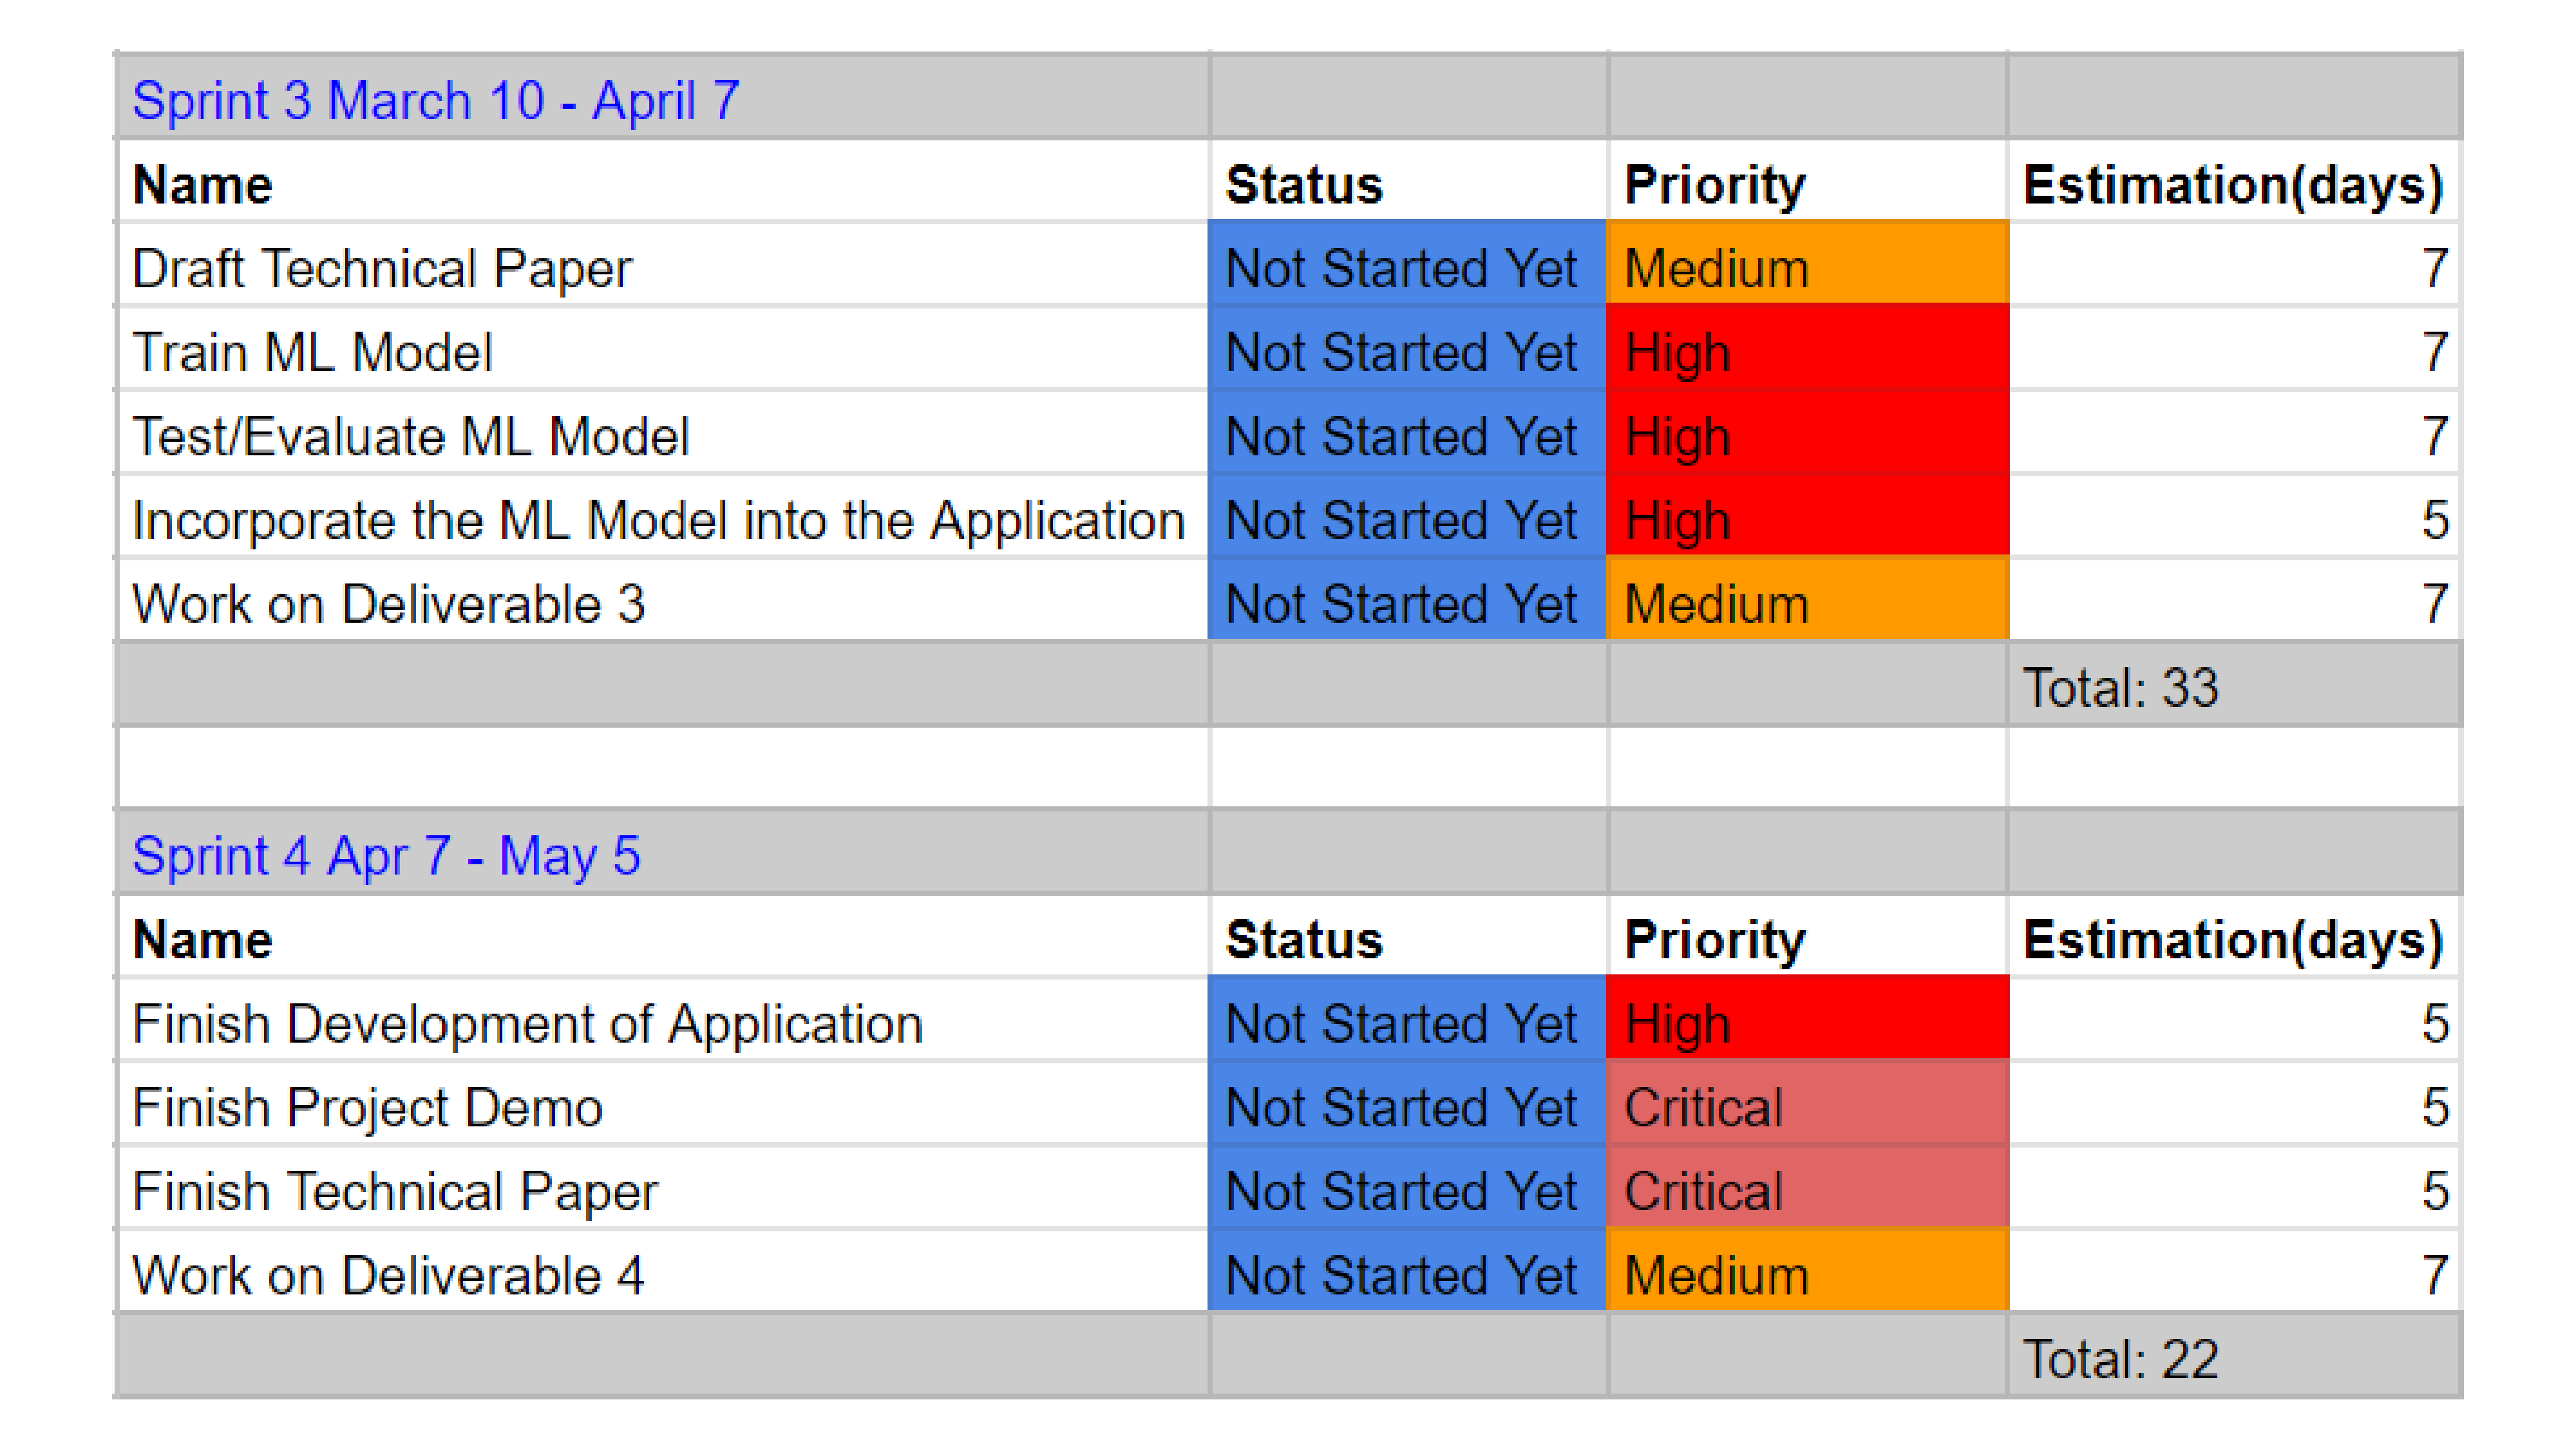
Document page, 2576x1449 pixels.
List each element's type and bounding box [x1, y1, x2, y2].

picture [112, 49, 2464, 1400]
